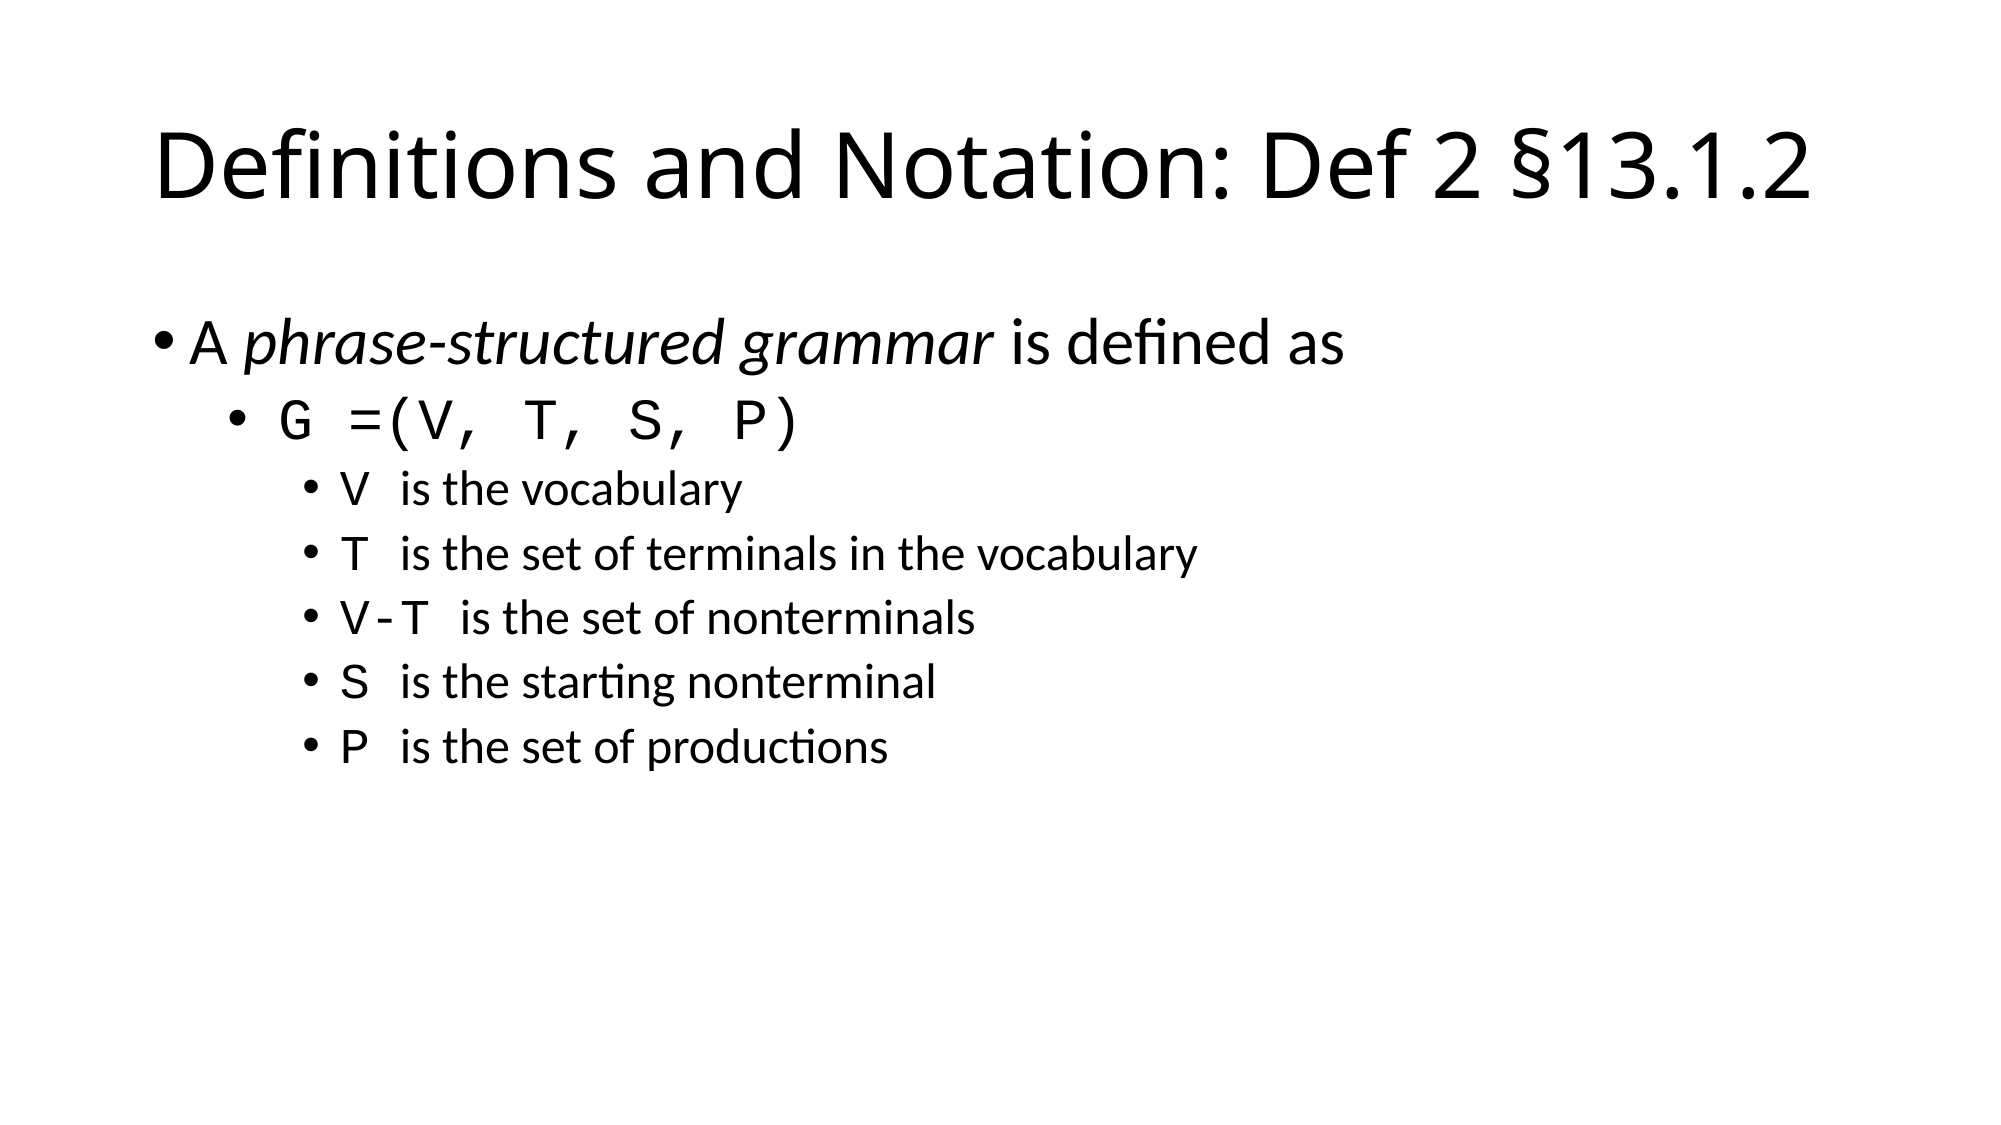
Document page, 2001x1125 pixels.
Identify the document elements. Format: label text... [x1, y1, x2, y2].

list A phrase-structured grammar is defined as G =(V, T, S, P) V is the vocabulary T is the set of terminals in the vocabulary V-T is the set of nonterminals S is the starting nonterminal P is the set of productions [137, 299, 1863, 1014]
title Definitions and Notation: Def 2 §13.1.2 [137, 59, 1863, 278]
